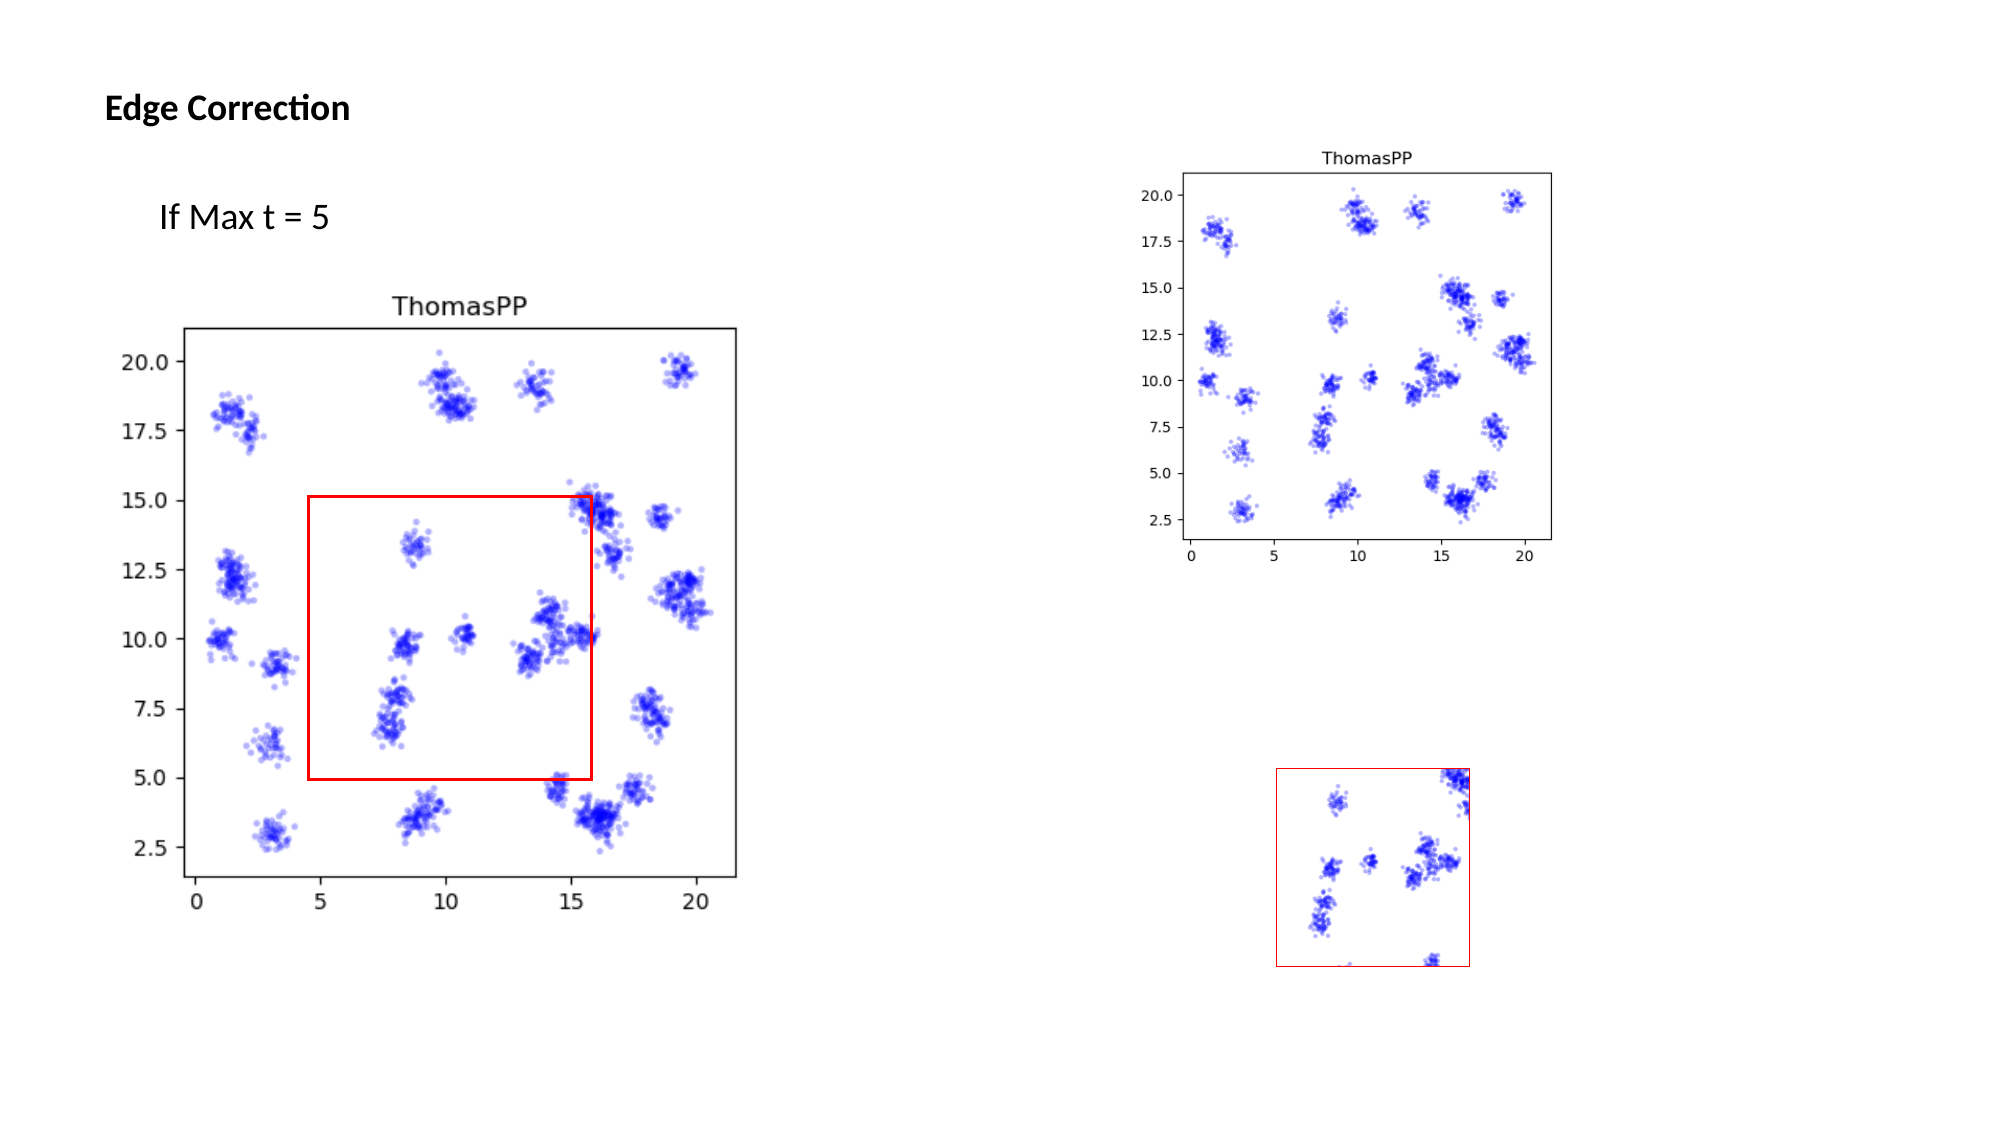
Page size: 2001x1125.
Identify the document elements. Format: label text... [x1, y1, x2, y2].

picture [1119, 135, 1565, 600]
text_box If Max t = 5 [144, 184, 346, 245]
picture [1276, 768, 1470, 967]
text_box Edge Correction [89, 75, 1405, 136]
picture [89, 272, 757, 967]
